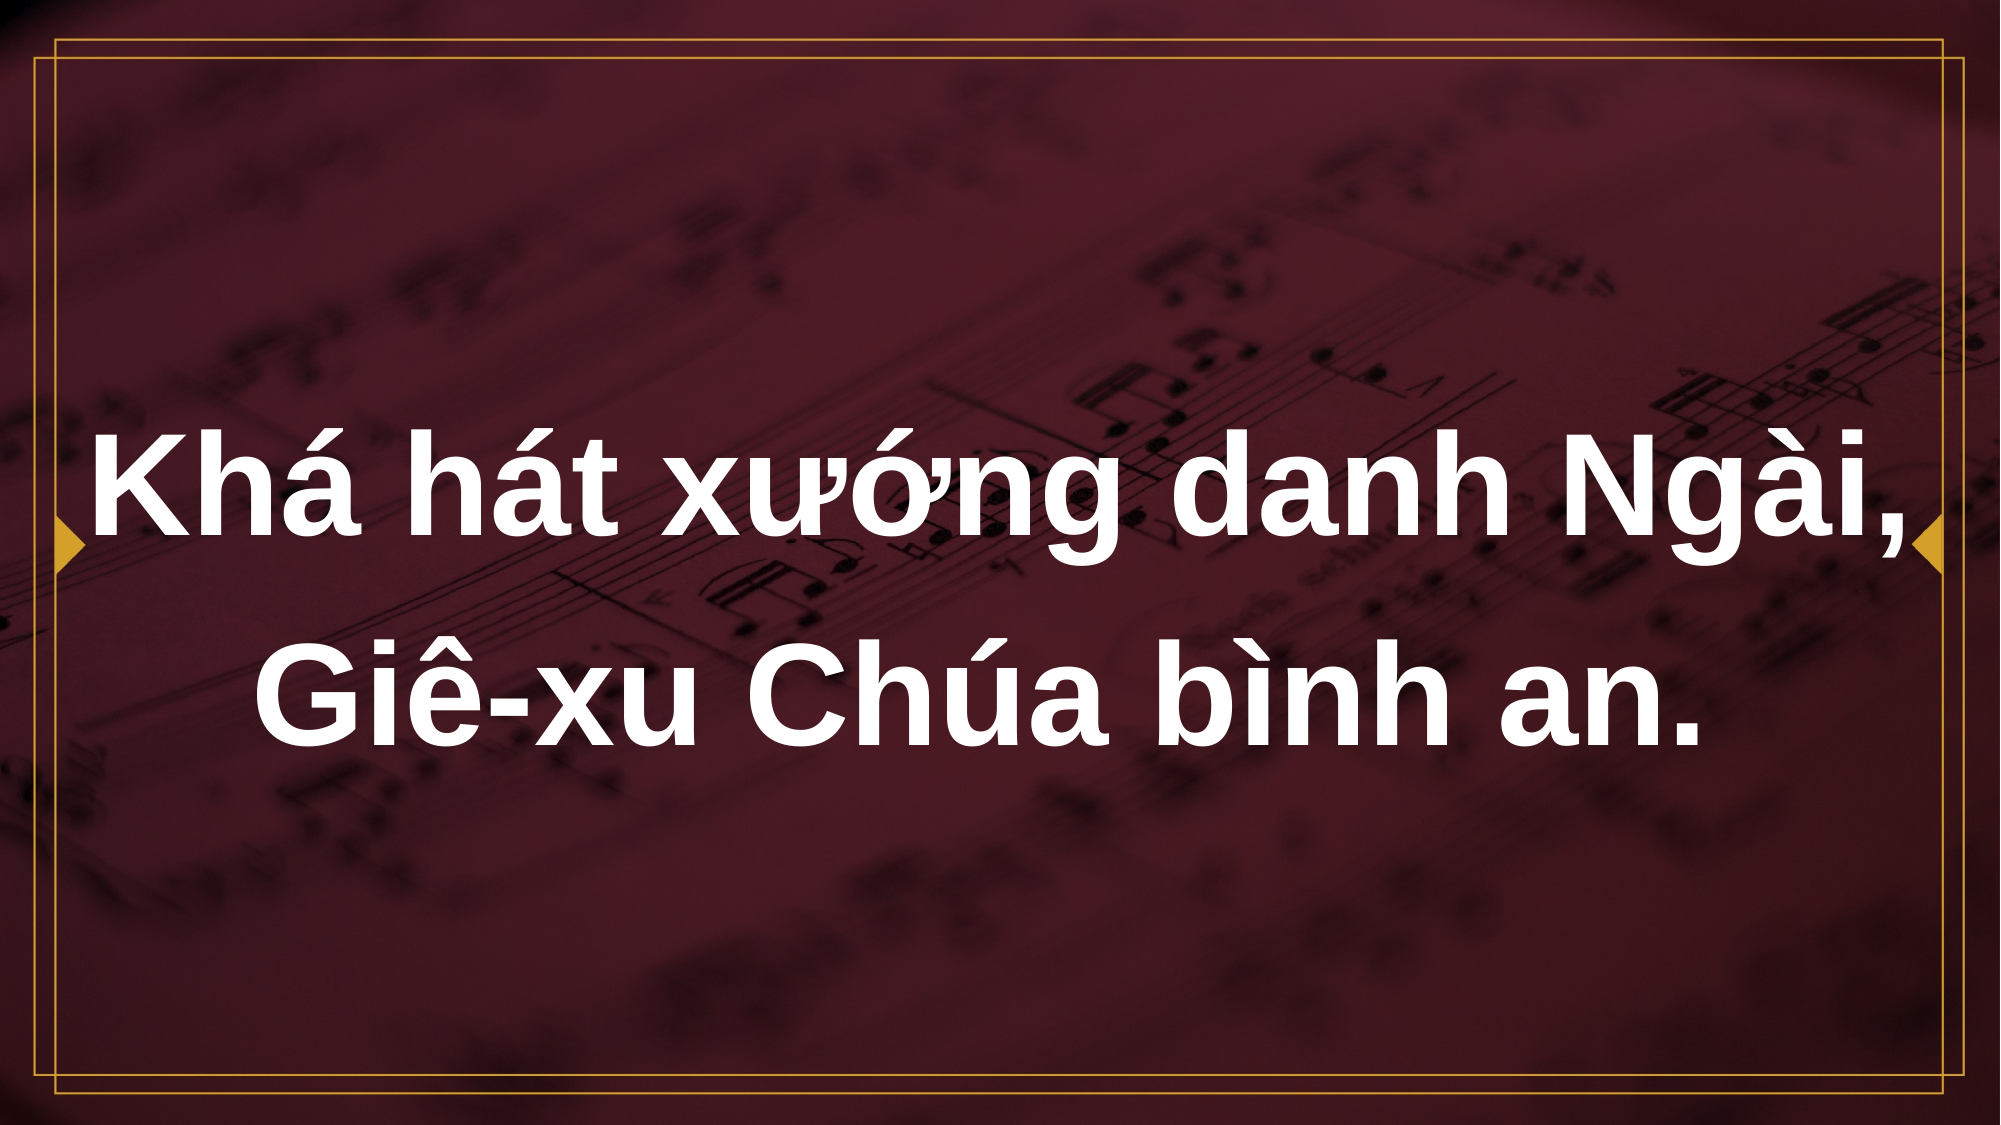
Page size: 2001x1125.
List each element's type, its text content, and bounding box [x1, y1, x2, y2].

picture [0, 0, 2000, 1125]
title Khá hát xướng danh Ngài, Giê-xu Chúa bình an. [55, 53, 1945, 1077]
